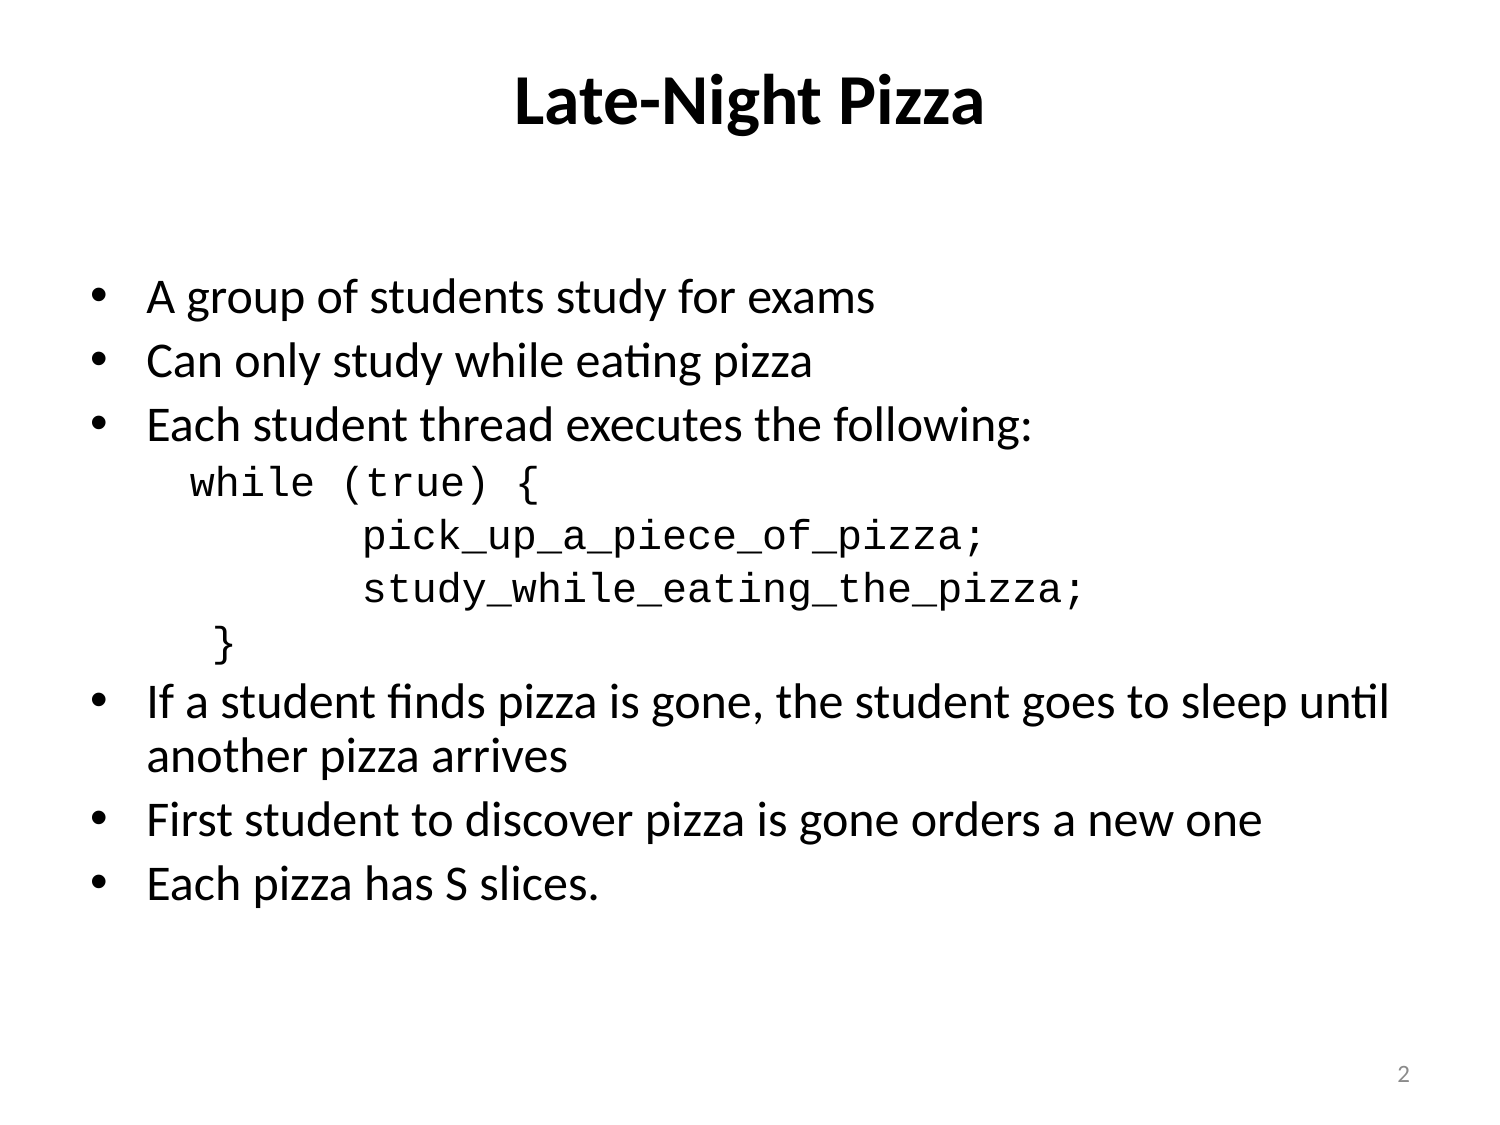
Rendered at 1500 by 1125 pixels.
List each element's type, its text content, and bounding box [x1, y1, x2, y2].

title Late-Night Pizza [75, 45, 1425, 233]
slide_number 2 [1074, 1042, 1425, 1103]
list A group of students study for exams Can only study while eating pizza Each student thread executes the following: while (true) { pick_up_a_piece_of_pizza; study_while_eating_the_pizza; } If a student finds pizza is gone, the student goes to sleep until another pizza arrives First student to discover pizza is gone orders a new one Each pizza has S slices. [75, 262, 1425, 1005]
